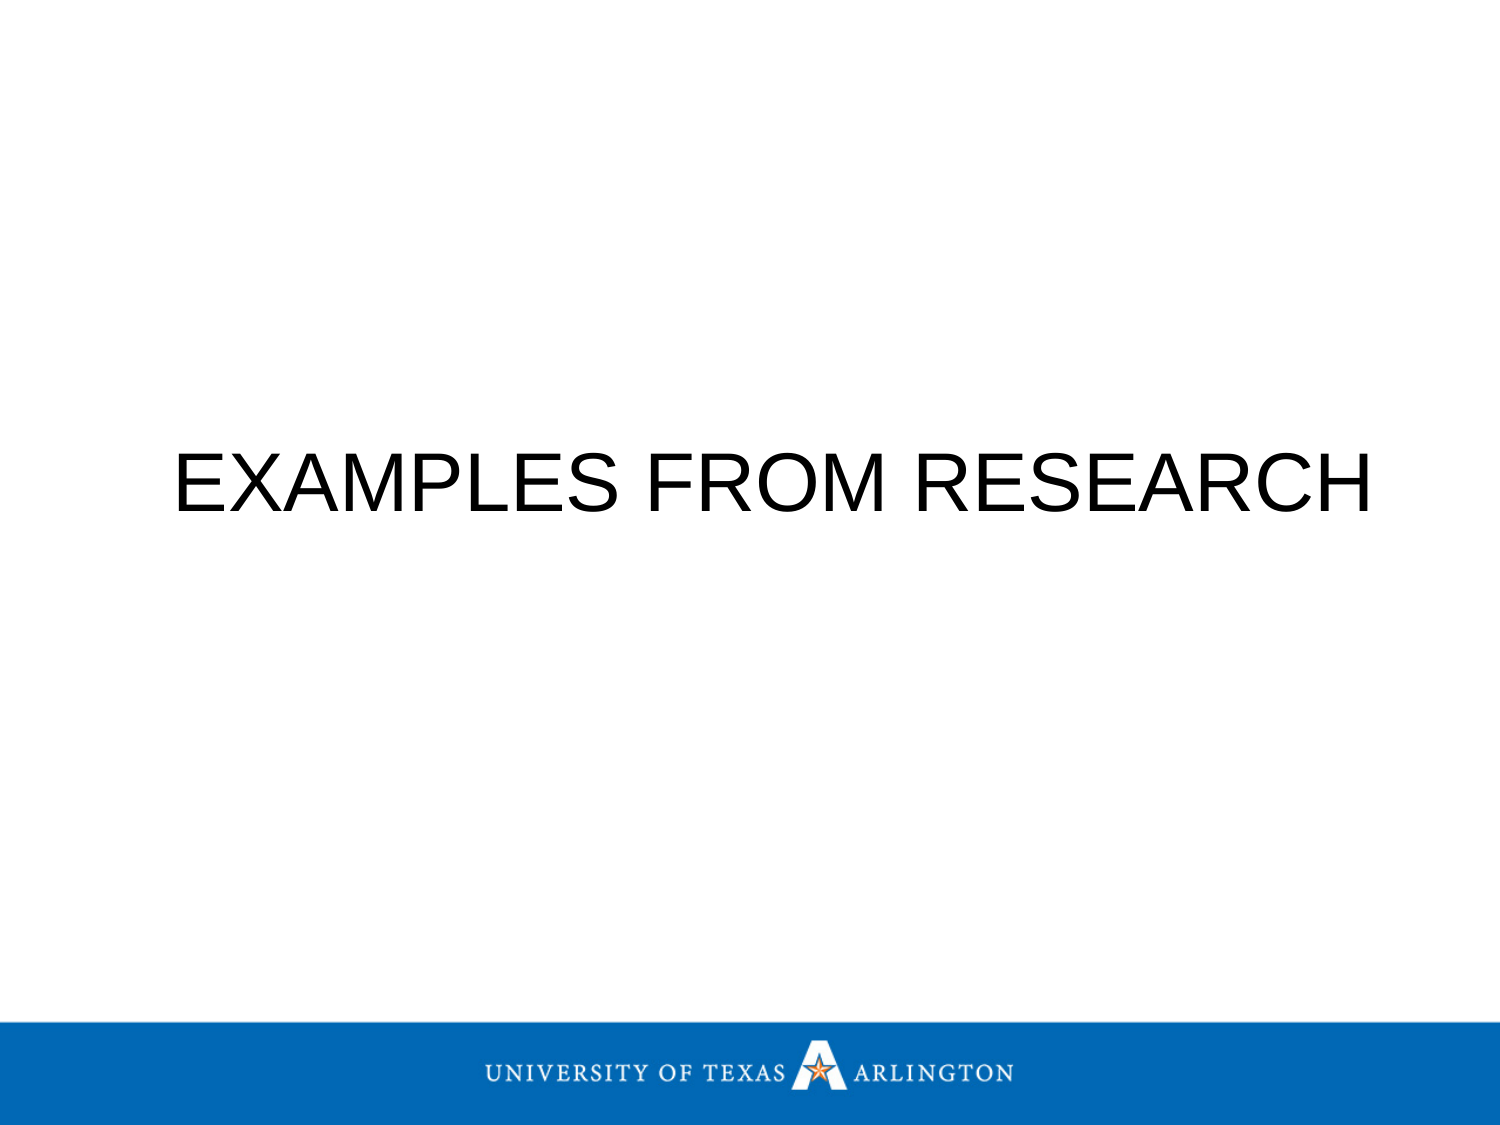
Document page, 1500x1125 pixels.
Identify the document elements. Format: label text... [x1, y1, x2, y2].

picture [0, 0, 1500, 1125]
text_box EXAMPLES FROM RESEARCH [158, 421, 1390, 536]
